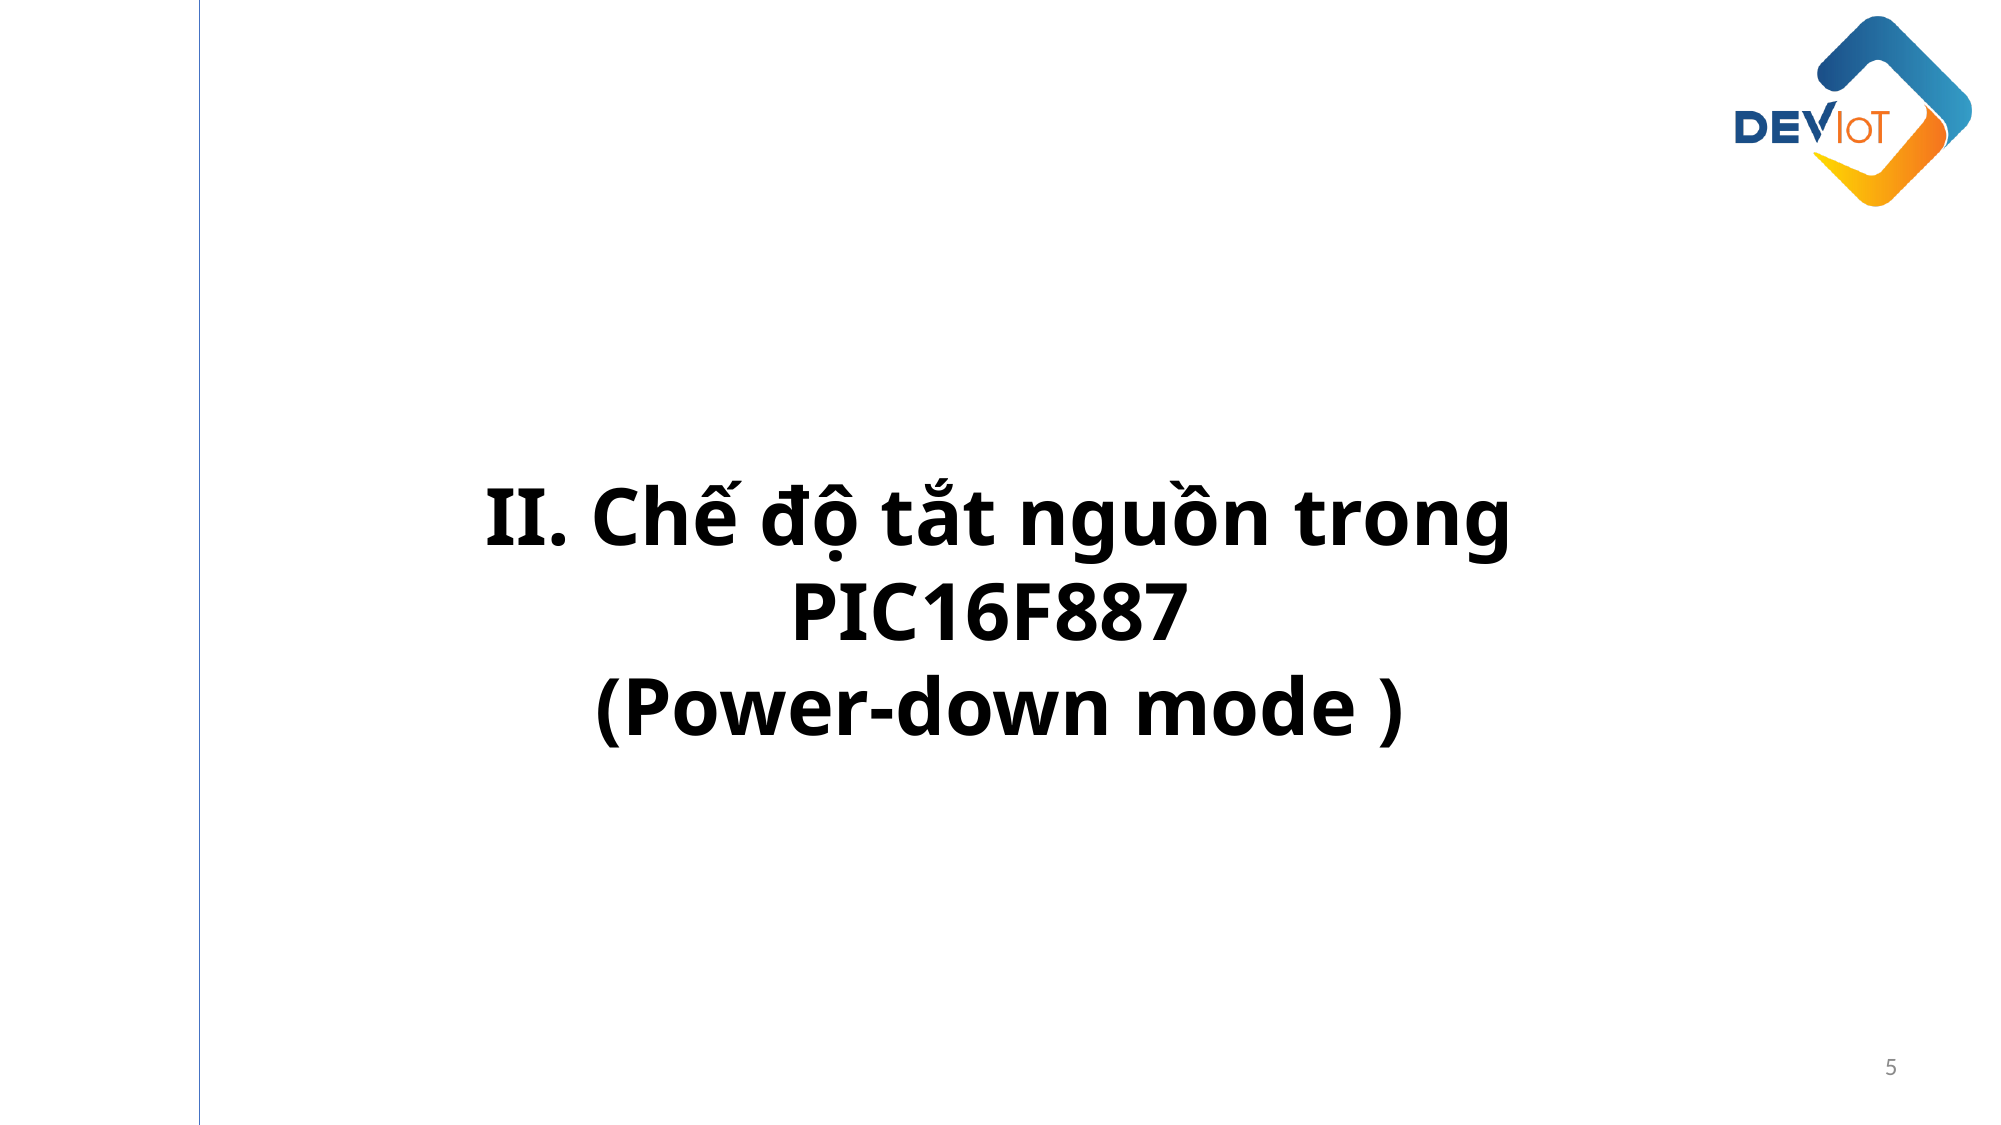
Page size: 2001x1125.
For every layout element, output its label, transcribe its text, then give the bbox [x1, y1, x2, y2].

picture [1707, 0, 2000, 258]
text_box II. Chế độ tắt nguồn trong PIC16F887 (Power-down mode ) [299, 458, 1701, 759]
slide_number 5 [1845, 1035, 1913, 1096]
